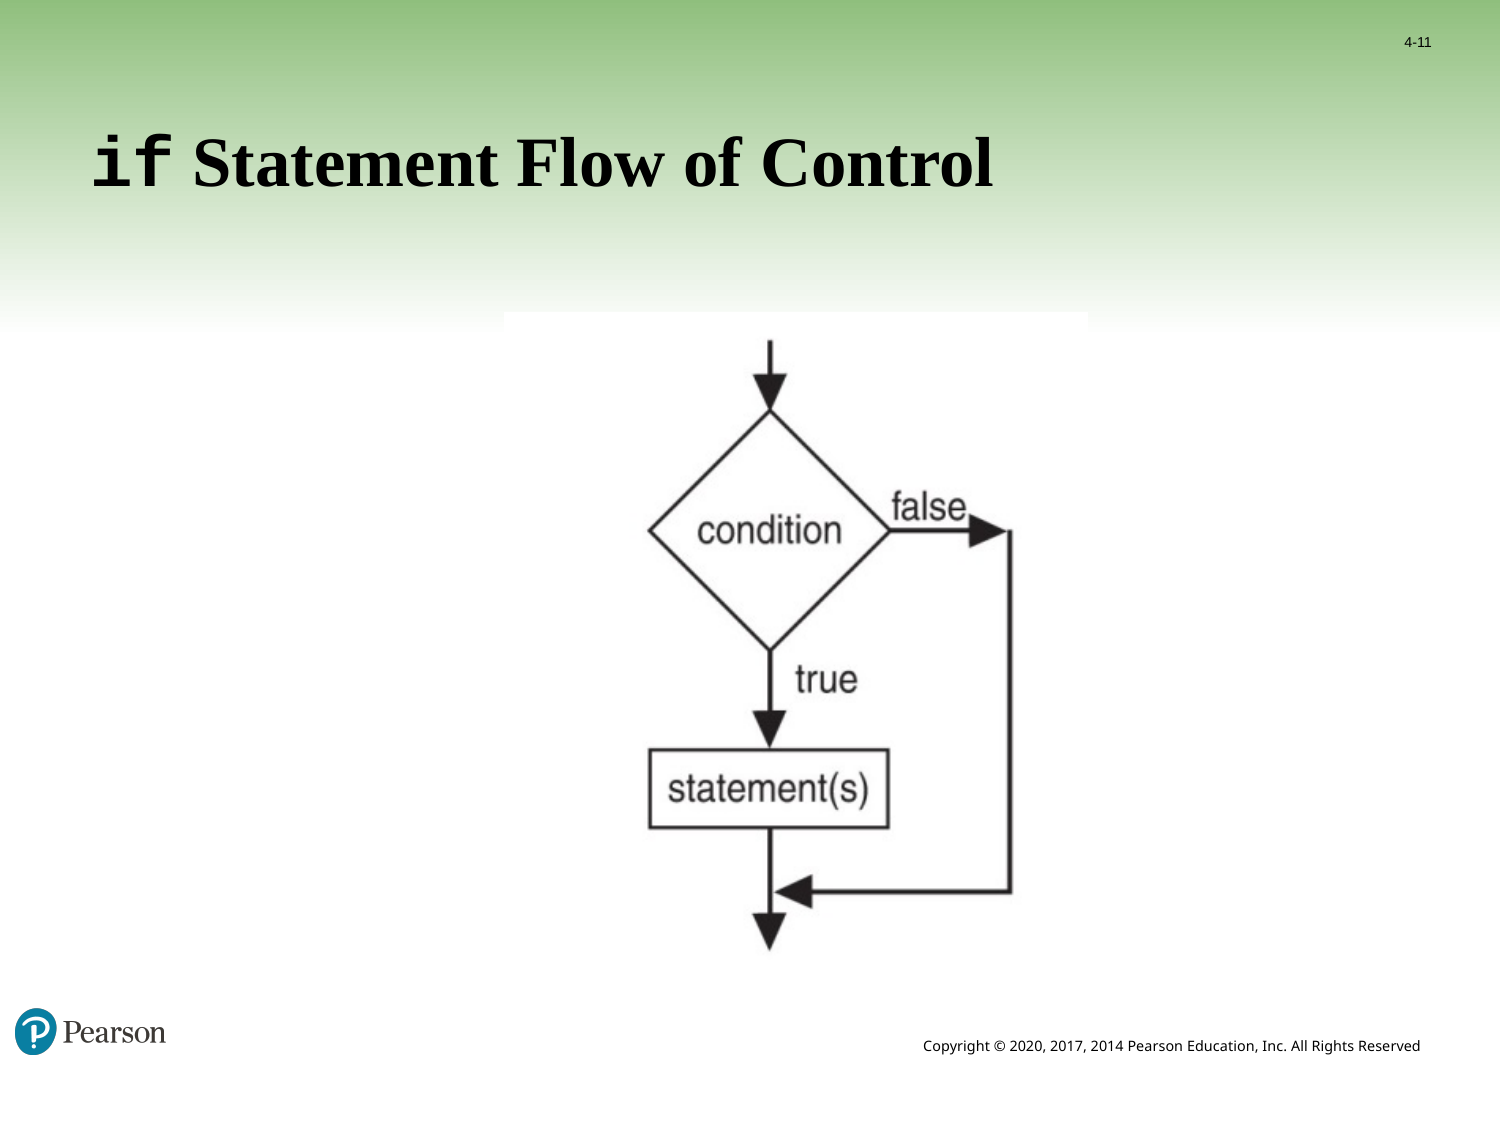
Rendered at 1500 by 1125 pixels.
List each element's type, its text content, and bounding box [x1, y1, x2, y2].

picture [23, 1017, 49, 1042]
title if Statement Flow of Control [75, 35, 1425, 216]
picture [504, 312, 1088, 996]
picture [41, 1008, 166, 1055]
picture [15, 1041, 26, 1055]
slide_number 4-11 [1389, 18, 1480, 49]
picture [15, 1008, 30, 1024]
